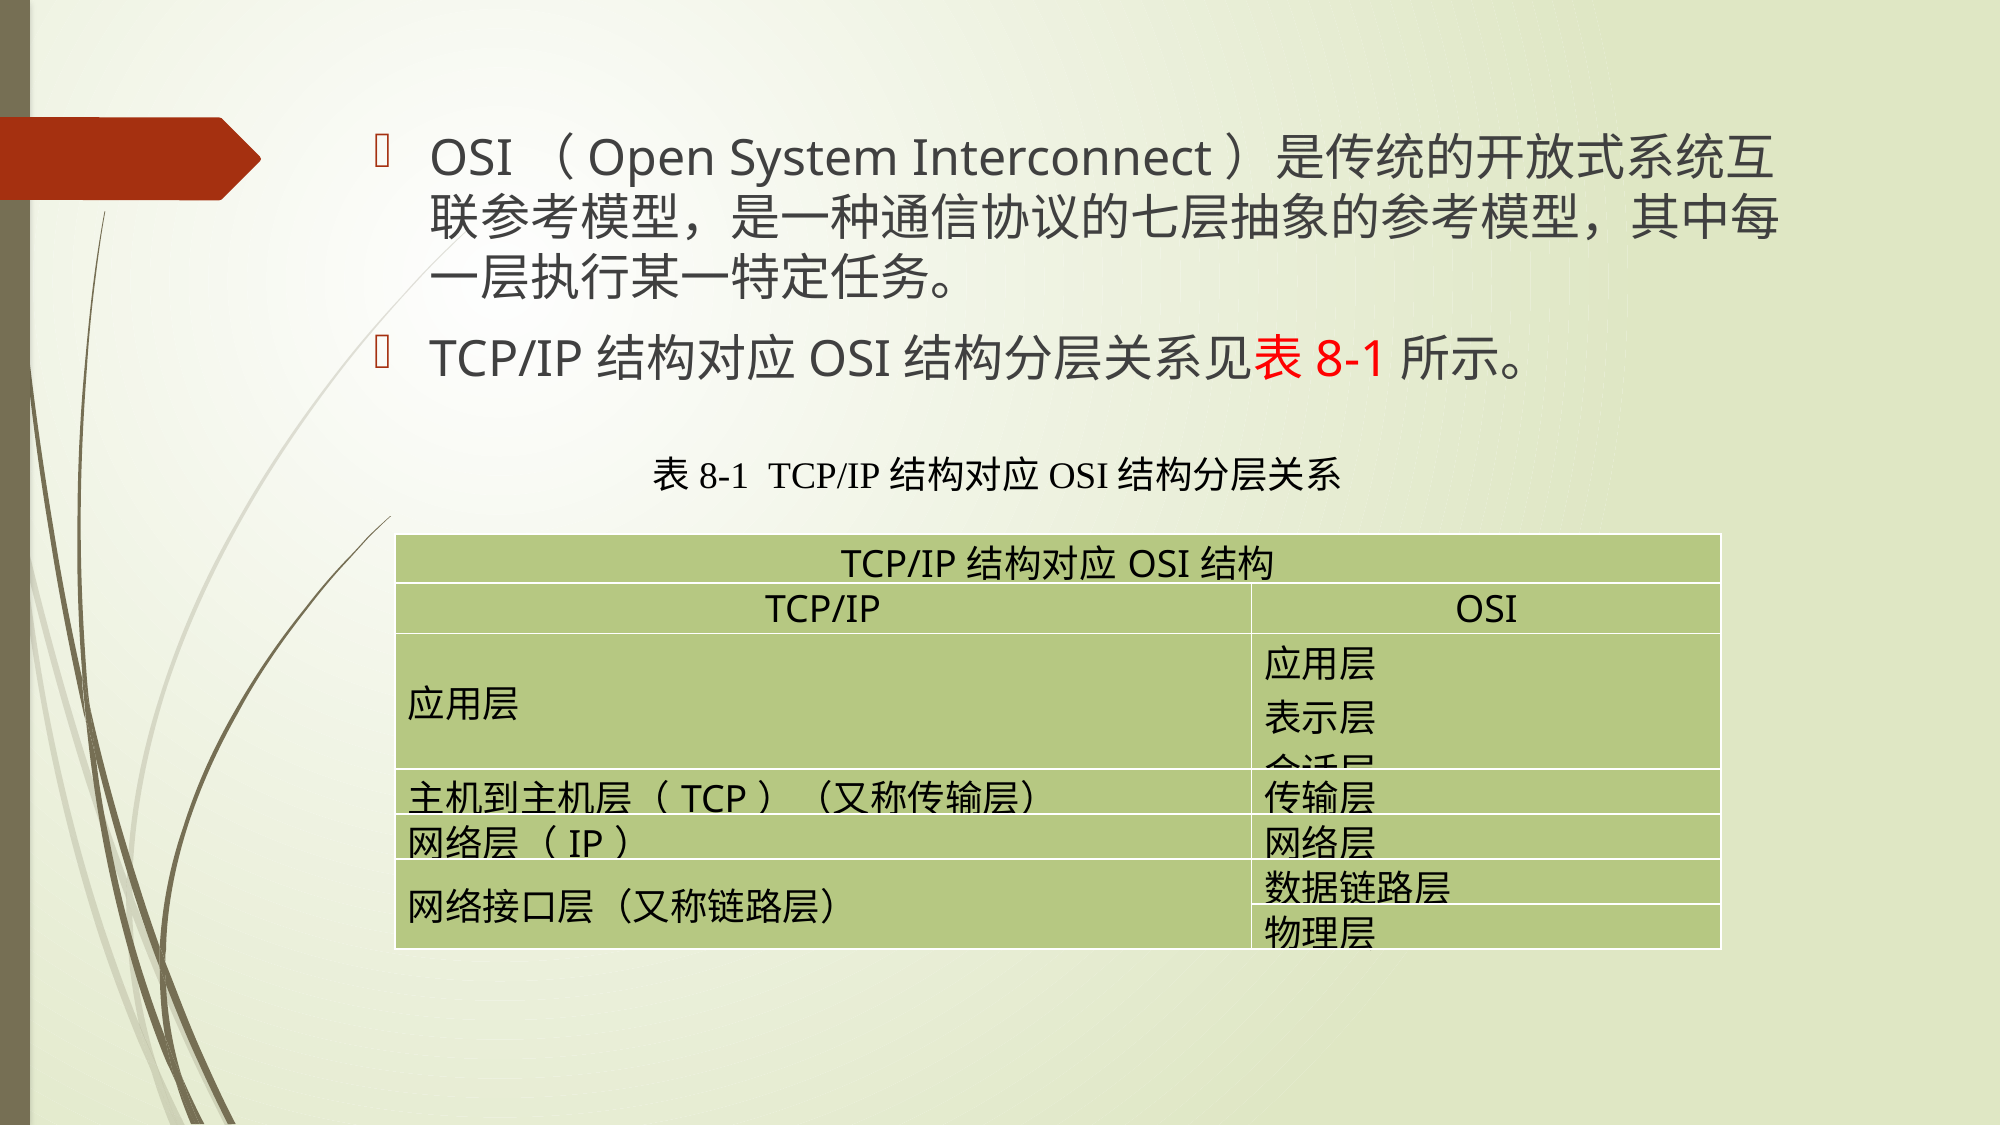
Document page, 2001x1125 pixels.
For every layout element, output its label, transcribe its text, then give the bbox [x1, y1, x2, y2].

table_cell 网络层（IP） [396, 815, 1251, 858]
list OSI（Open System Interconnect）是传统的开放式系统互联参考模型，是一种通信协议的七层抽象的参考模型，其中每一层执行某一特定任务。 TCP/IP结构对应OSI结构分层关系见表8-1所示。 [358, 118, 1822, 414]
table_cell 网络接口层（又称链路层） [396, 860, 1251, 948]
table_cell 应用层 表示层 会话层 [1252, 634, 1720, 768]
table_header TCP/IP结构对应OSI结构 [396, 535, 1720, 582]
table_cell 数据链路层 [1252, 860, 1720, 903]
text_box 表8-1 TCP/IP结构对应OSI结构分层关系 [637, 443, 1358, 504]
table_cell 应用层 [396, 634, 1251, 768]
table_cell TCP/IP [396, 584, 1251, 633]
table_cell 传输层 [1252, 770, 1720, 813]
table_cell 物理层 [1252, 905, 1720, 948]
table_cell 网络层 [1252, 815, 1720, 858]
table_cell 主机到主机层（TCP）（又称传输层） [396, 770, 1251, 813]
table_cell OSI [1252, 584, 1720, 633]
